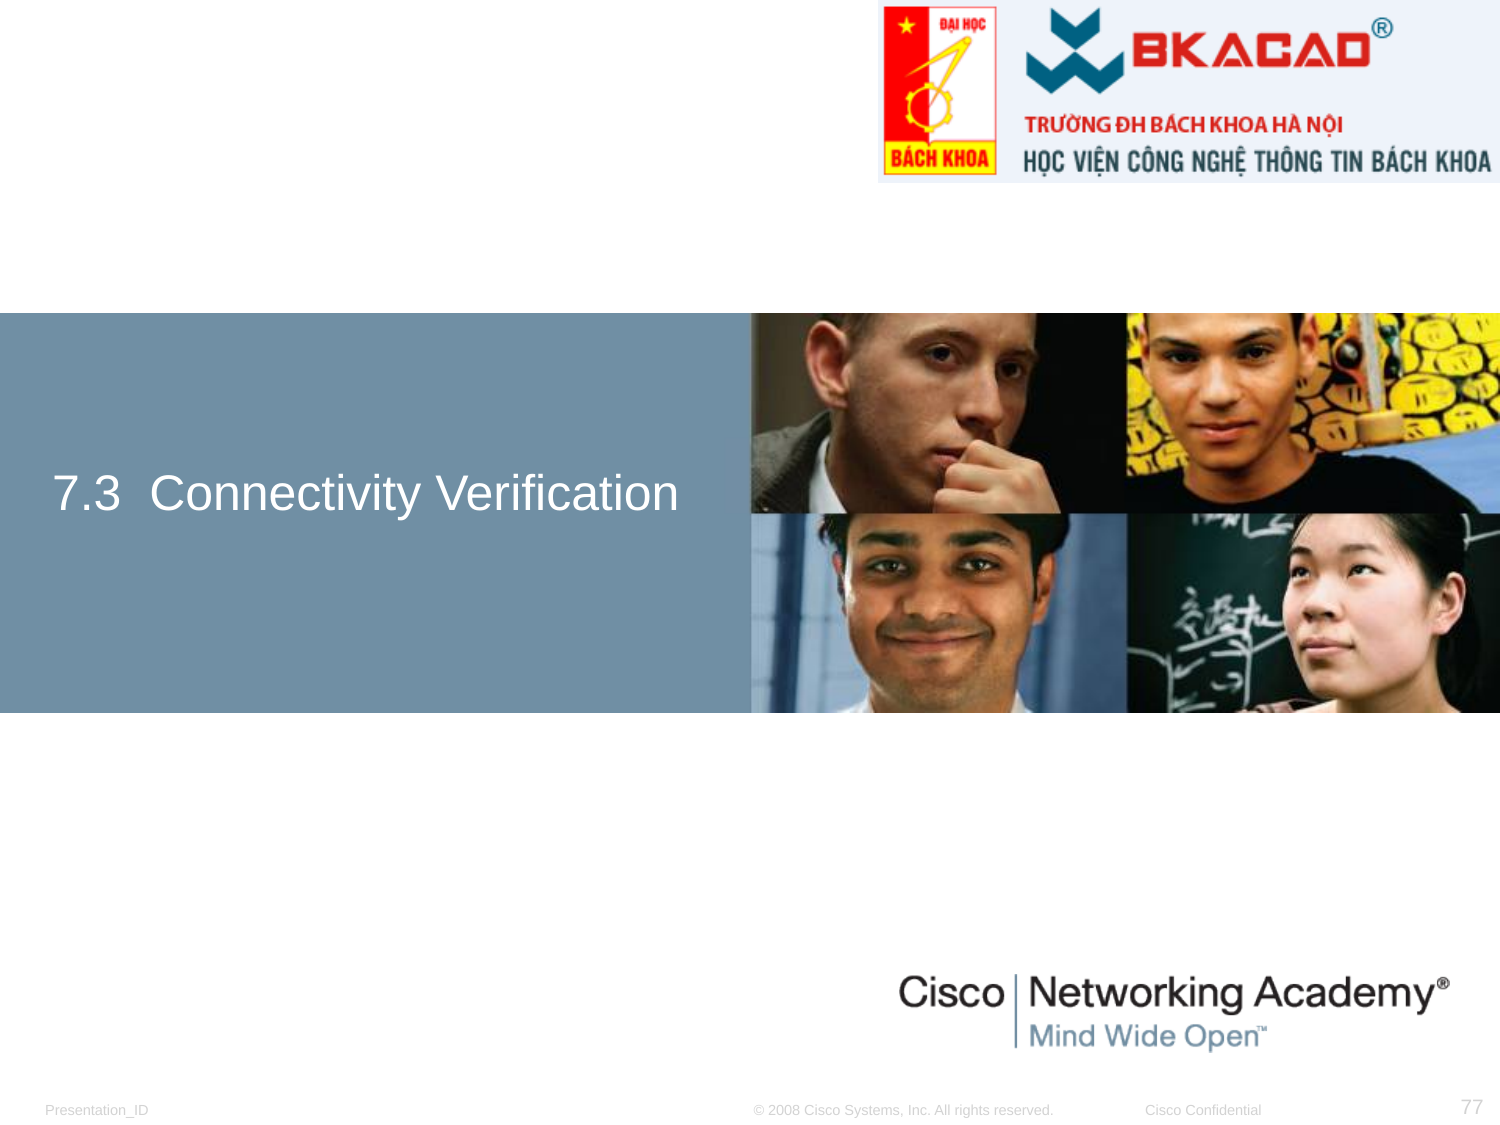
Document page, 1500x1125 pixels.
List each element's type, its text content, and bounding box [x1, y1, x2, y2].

title 7.3 Connectivity Verification [38, 368, 700, 620]
picture [0, 313, 1500, 713]
picture [899, 974, 1450, 1053]
picture [878, 0, 1500, 183]
